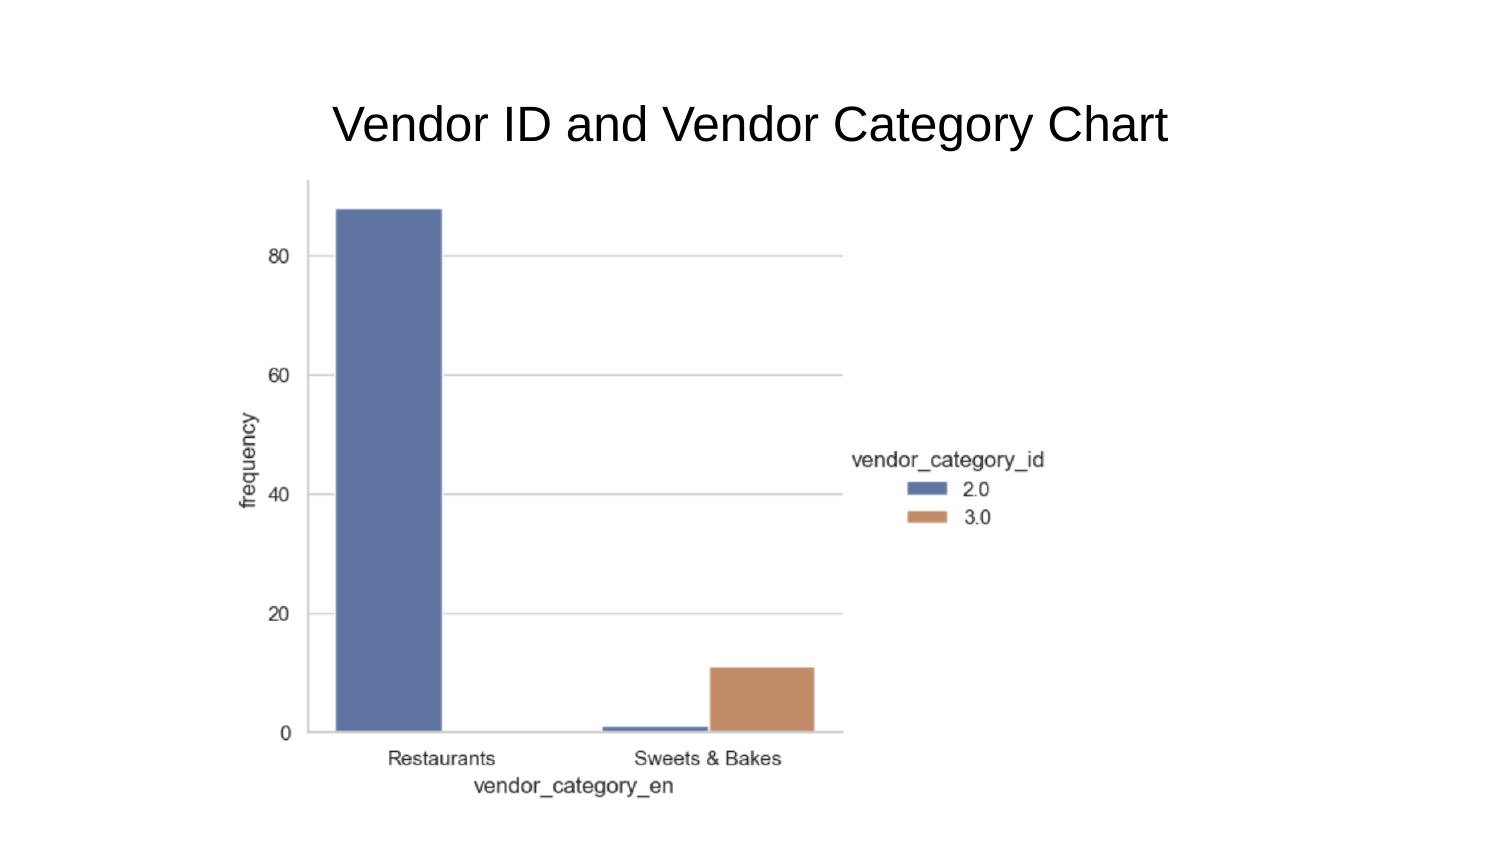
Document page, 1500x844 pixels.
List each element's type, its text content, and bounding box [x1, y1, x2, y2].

picture [234, 179, 1053, 807]
title Vendor ID and Vendor Category Chart [51, 72, 1449, 167]
